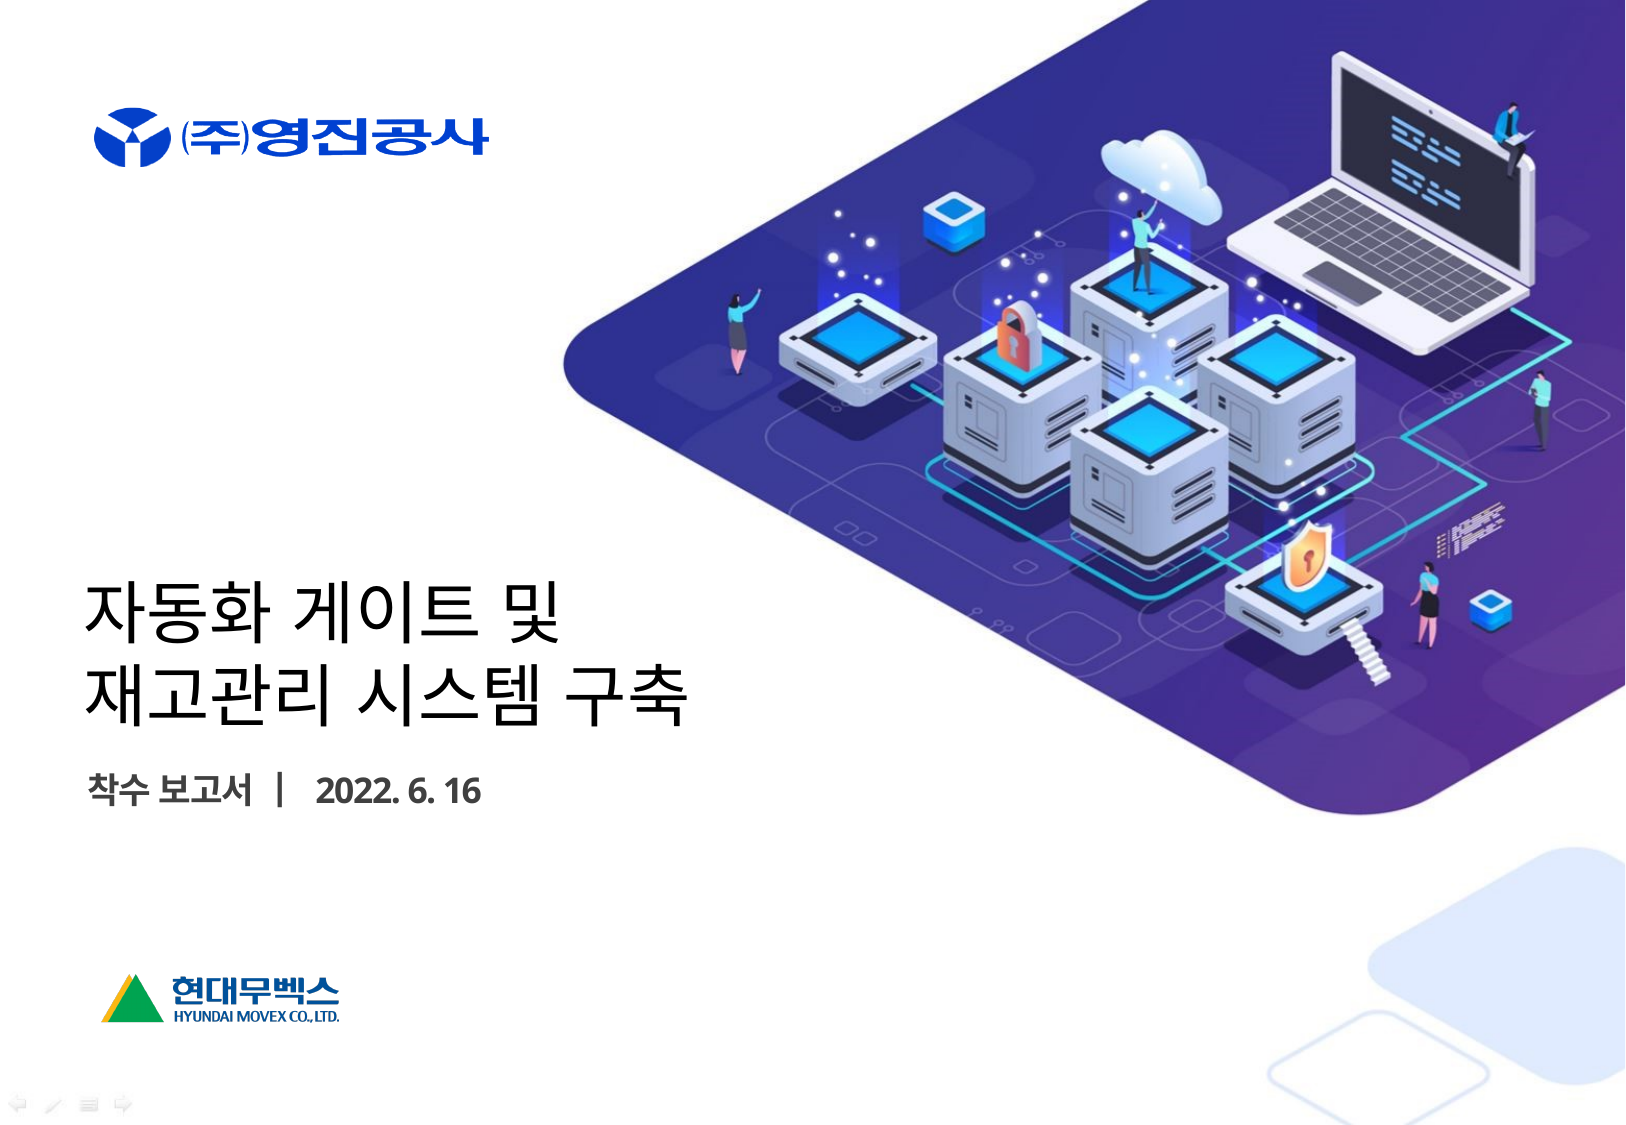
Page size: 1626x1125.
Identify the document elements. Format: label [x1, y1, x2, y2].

text_box [79, 562, 695, 812]
picture [0, 0, 1626, 1125]
